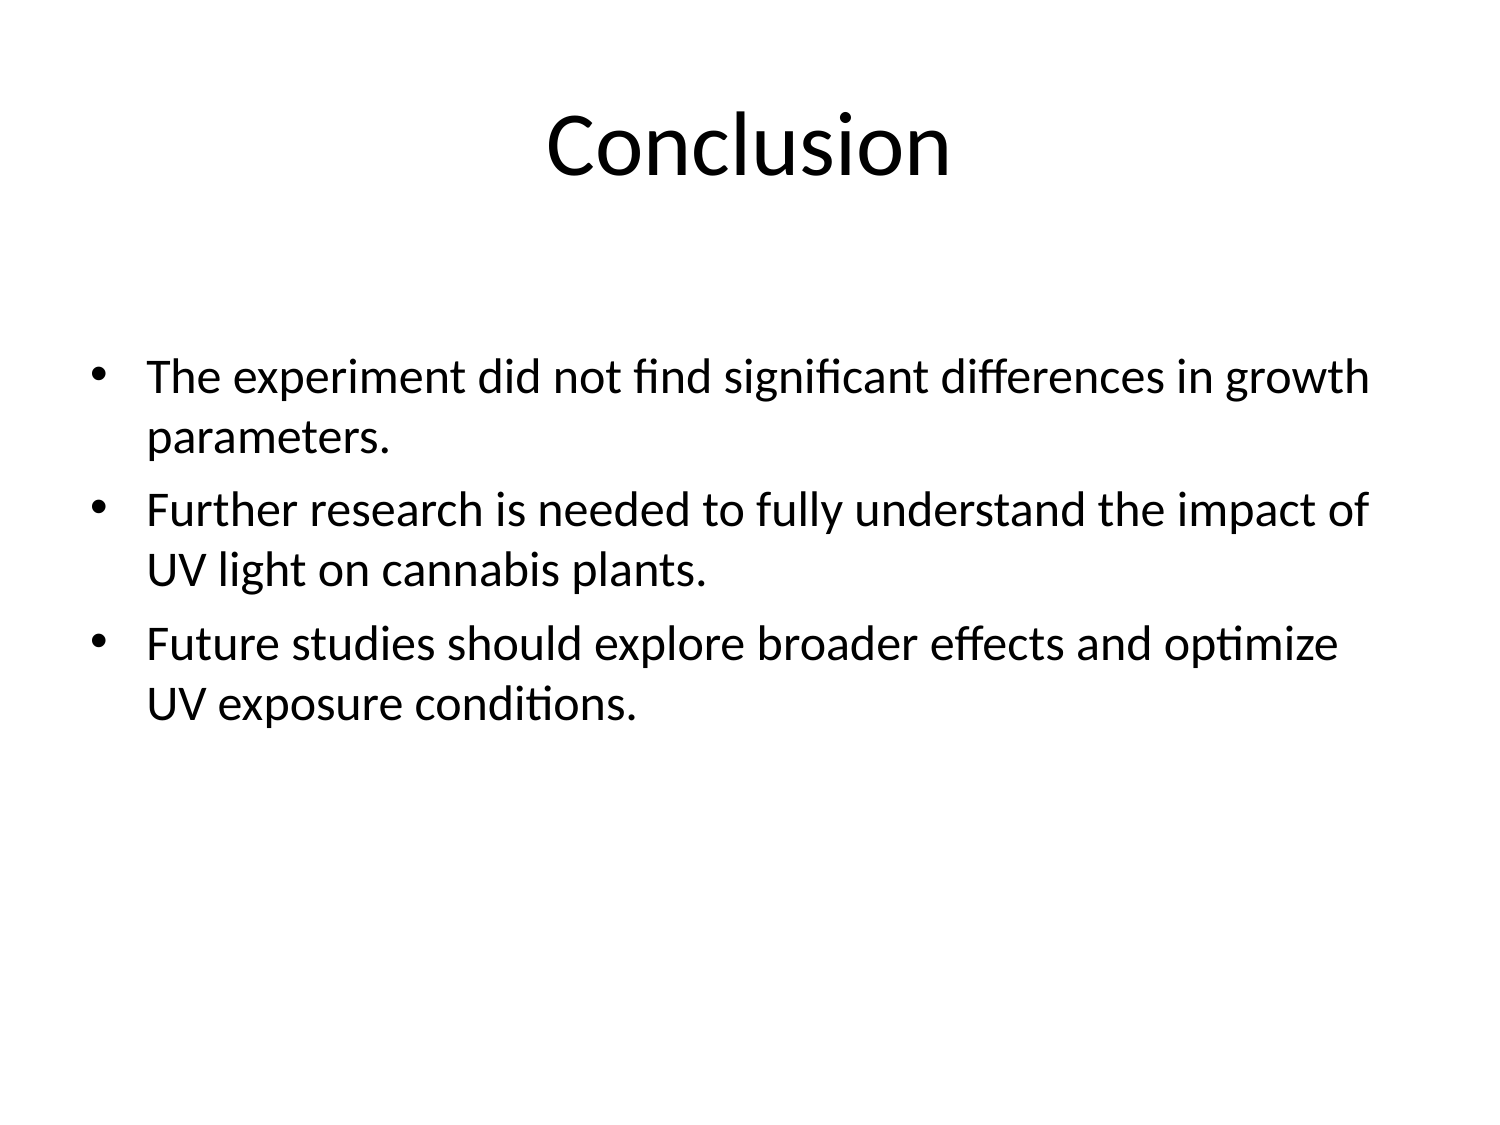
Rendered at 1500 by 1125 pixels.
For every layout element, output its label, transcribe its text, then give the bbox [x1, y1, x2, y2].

title Conclusion [75, 45, 1425, 233]
list The experiment did not find significant differences in growth parameters. Further research is needed to fully understand the impact of UV light on cannabis plants. Future studies should explore broader effects and optimize UV exposure conditions. [75, 262, 1425, 1005]
